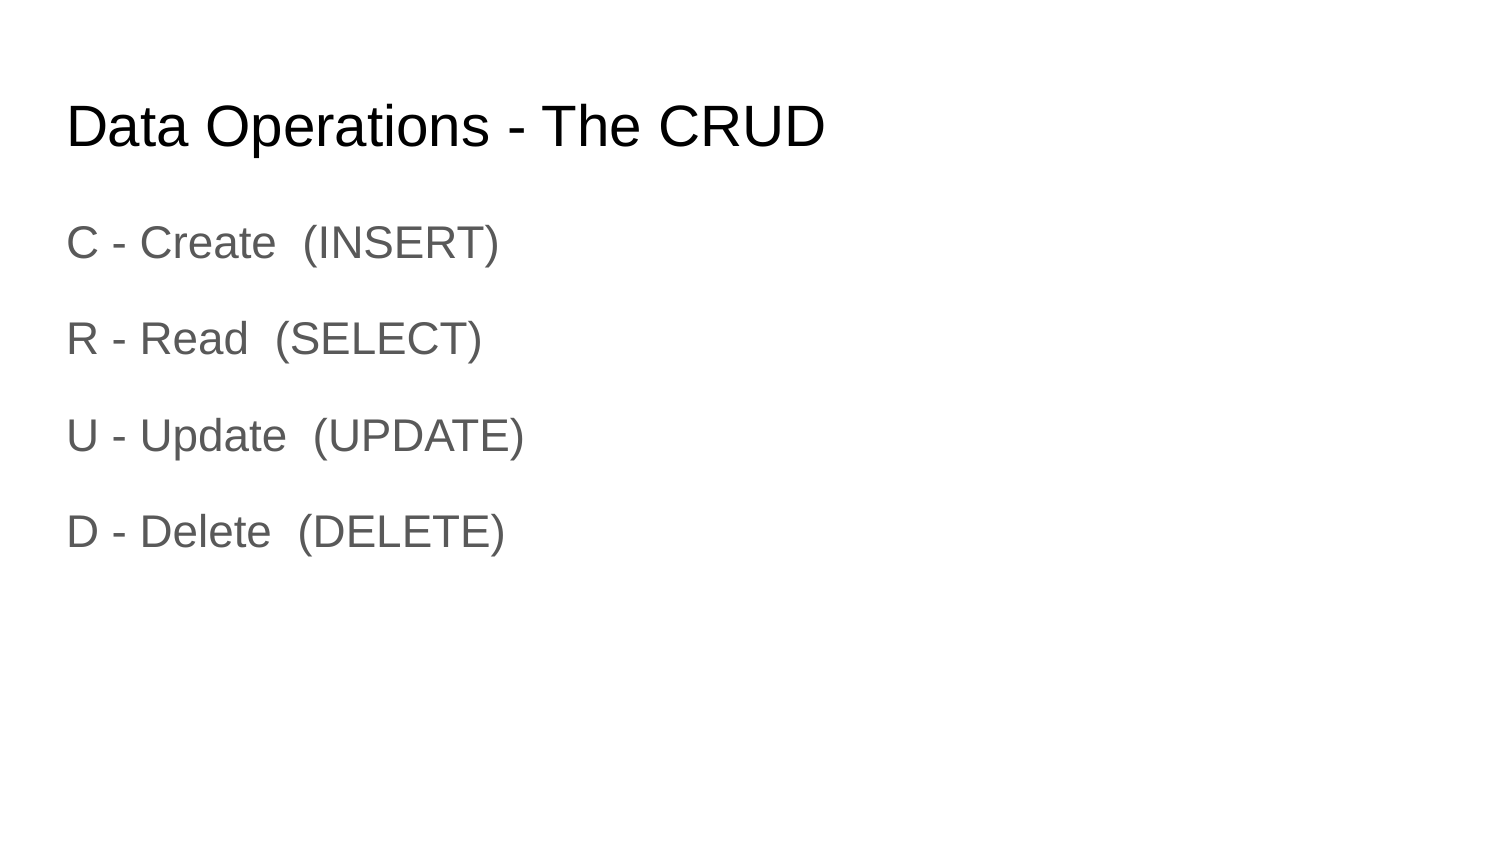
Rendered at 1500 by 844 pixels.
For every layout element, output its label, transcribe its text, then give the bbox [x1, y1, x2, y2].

list C - Create (INSERT) R - Read (SELECT) U - Update (UPDATE) D - Delete (DELETE) [51, 189, 1449, 750]
title Data Operations - The CRUD [51, 72, 1449, 167]
